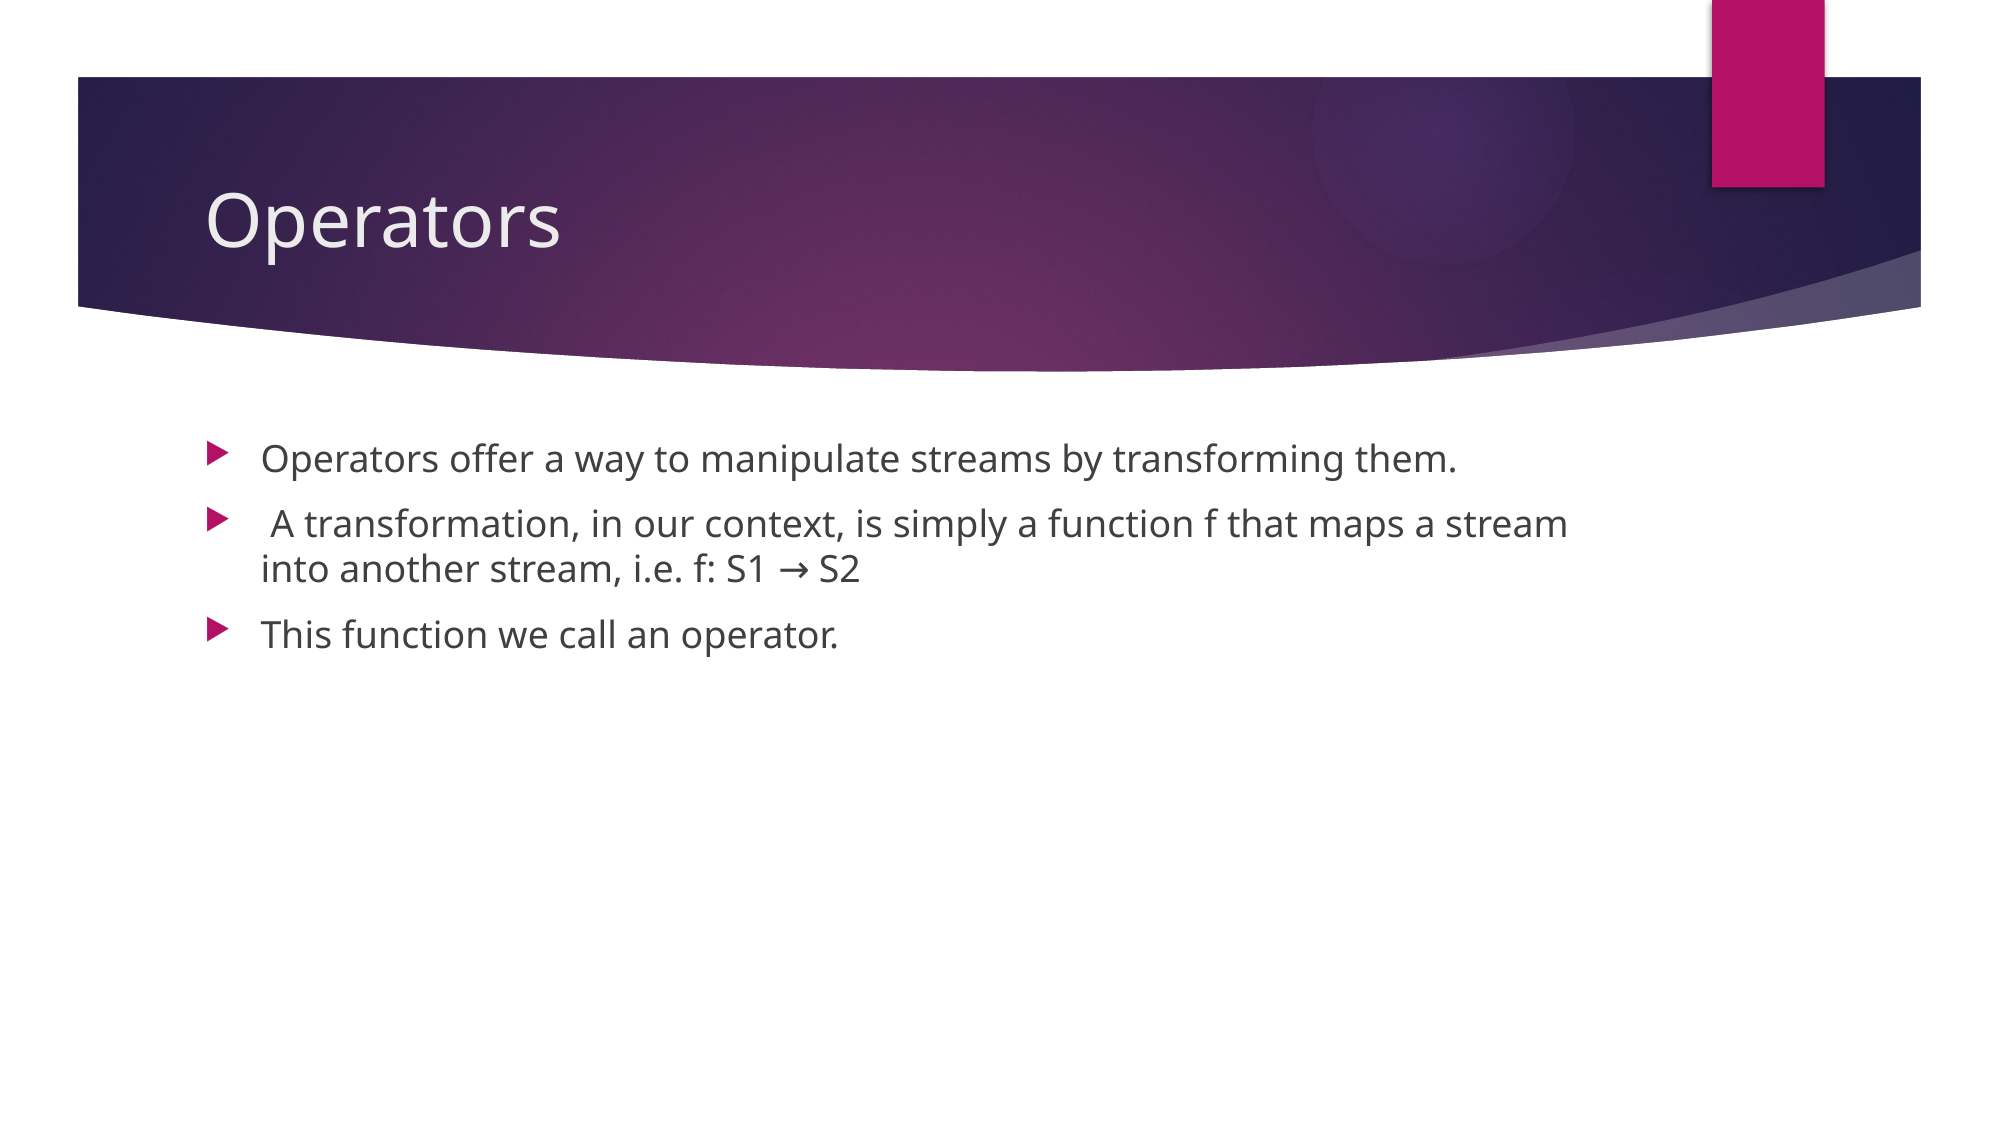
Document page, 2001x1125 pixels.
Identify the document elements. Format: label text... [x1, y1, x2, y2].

list Operators offer a way to manipulate streams by transforming them. A transformation, in our context, is simply a function f that maps a stream into another stream, i.e. f: S1 → S2 This function we call an operator. [189, 427, 1638, 988]
title Operators [189, 159, 1627, 276]
